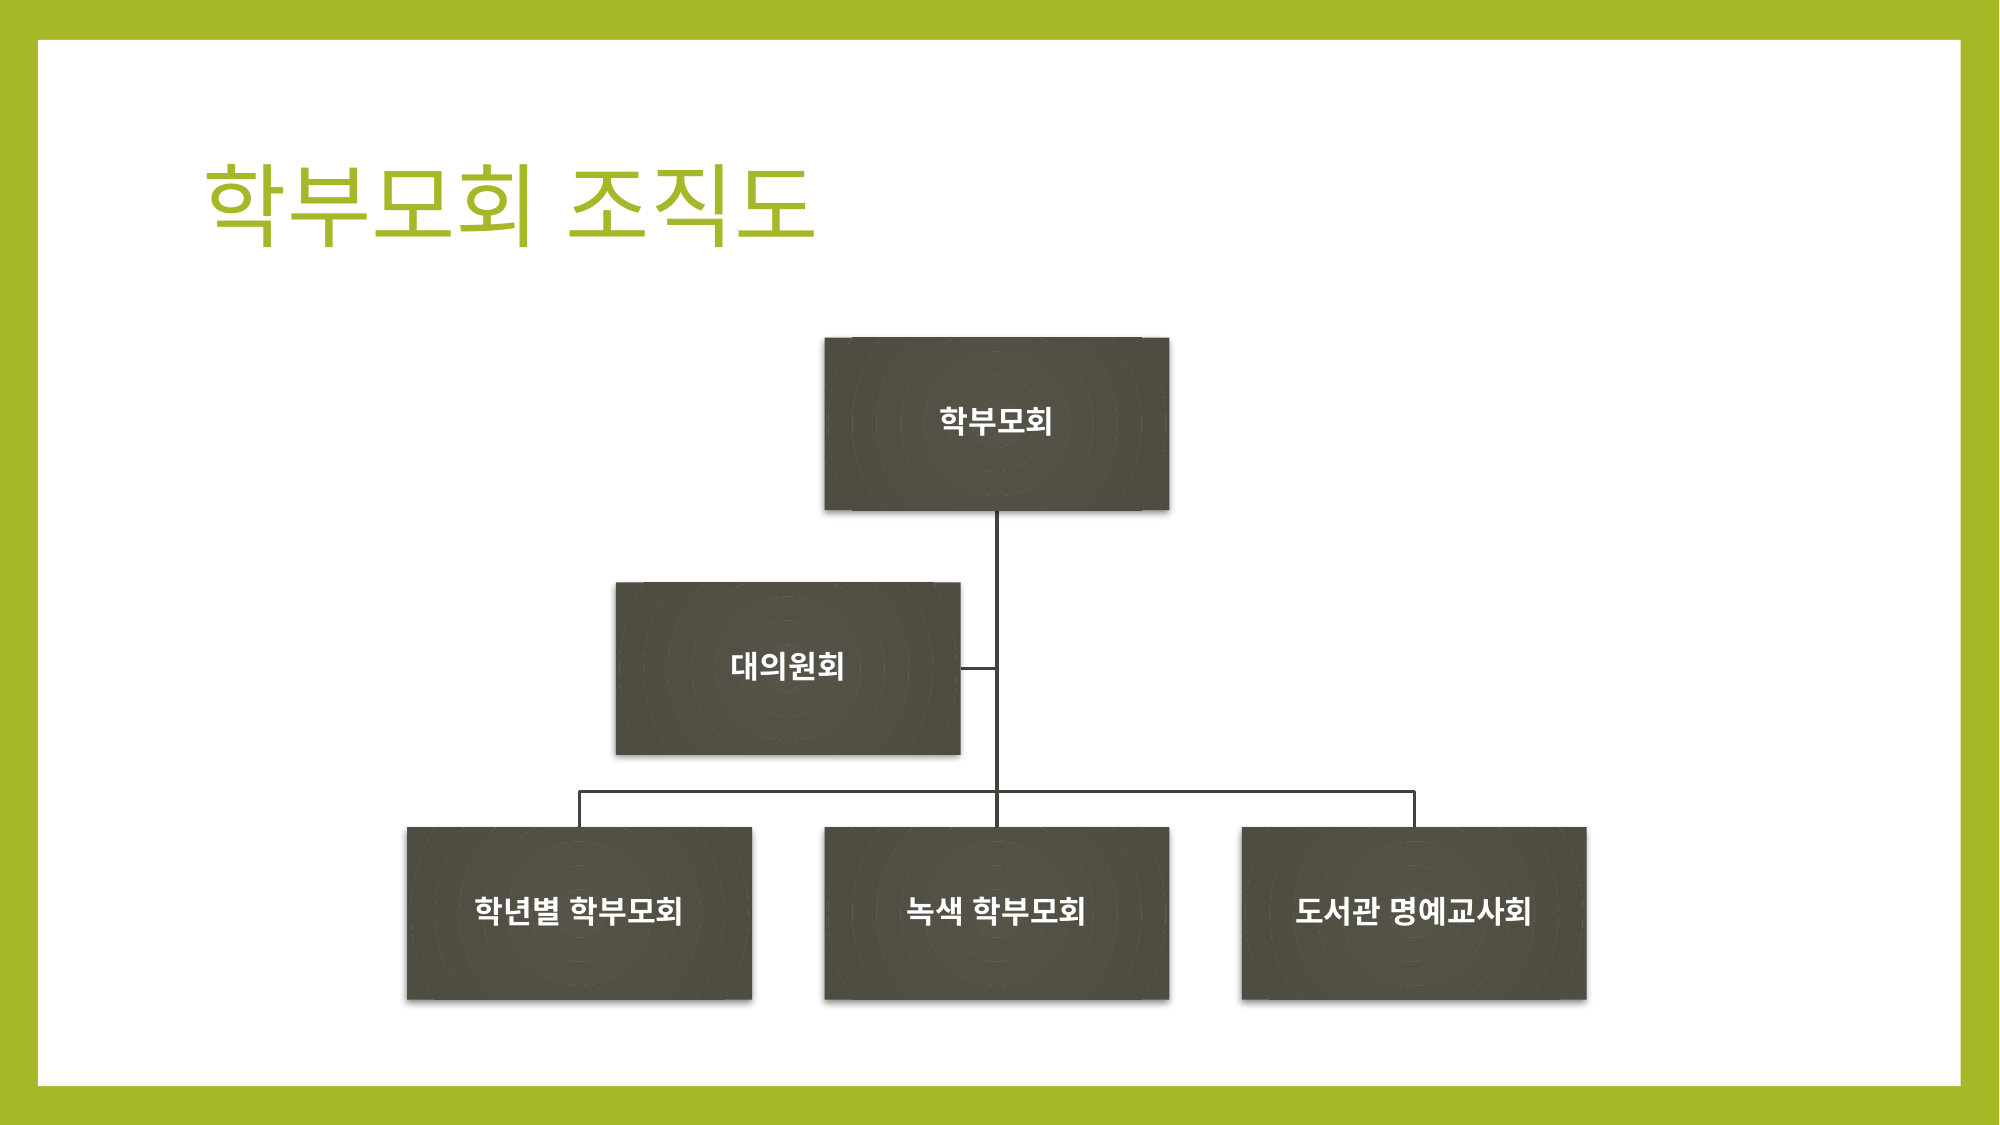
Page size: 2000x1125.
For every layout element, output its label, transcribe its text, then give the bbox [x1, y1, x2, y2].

title 학부모회 조직도 [187, 99, 1807, 323]
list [187, 337, 1807, 1001]
